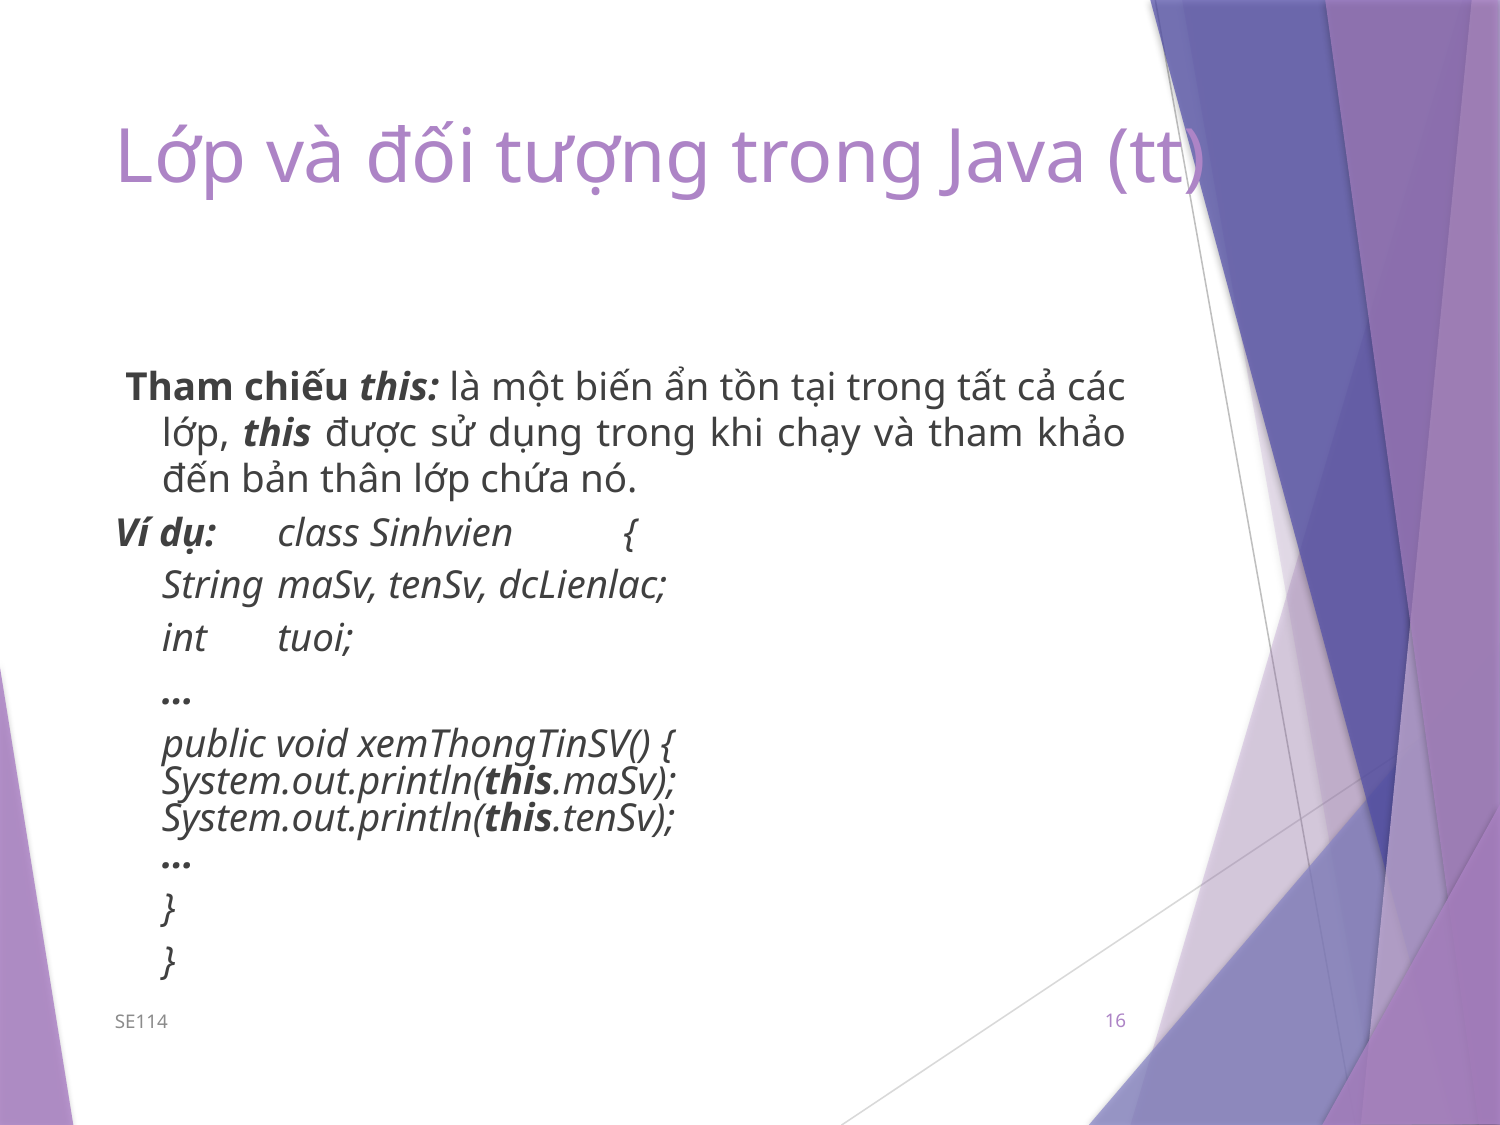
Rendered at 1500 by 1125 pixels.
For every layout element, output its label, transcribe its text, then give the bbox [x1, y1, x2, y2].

title Lớp và đối tượng trong Java (tt) [99, 99, 1238, 317]
list Tham chiếu this: là một biến ẩn tồn tại trong tất cả các lớp, this được sử dụng trong khi chạy và tham khảo đến bản thân lớp chứa nó. Ví dụ: class Sinhvien { String maSv, tenSv, dcLienlac; int tuoi; … public void xemThongTinSV() { System.out.println(this.maSv); System.out.println(this.tenSv); … } } [99, 354, 1142, 992]
slide_number 16 [1057, 992, 1142, 1051]
footer SE114 [99, 992, 859, 1051]
